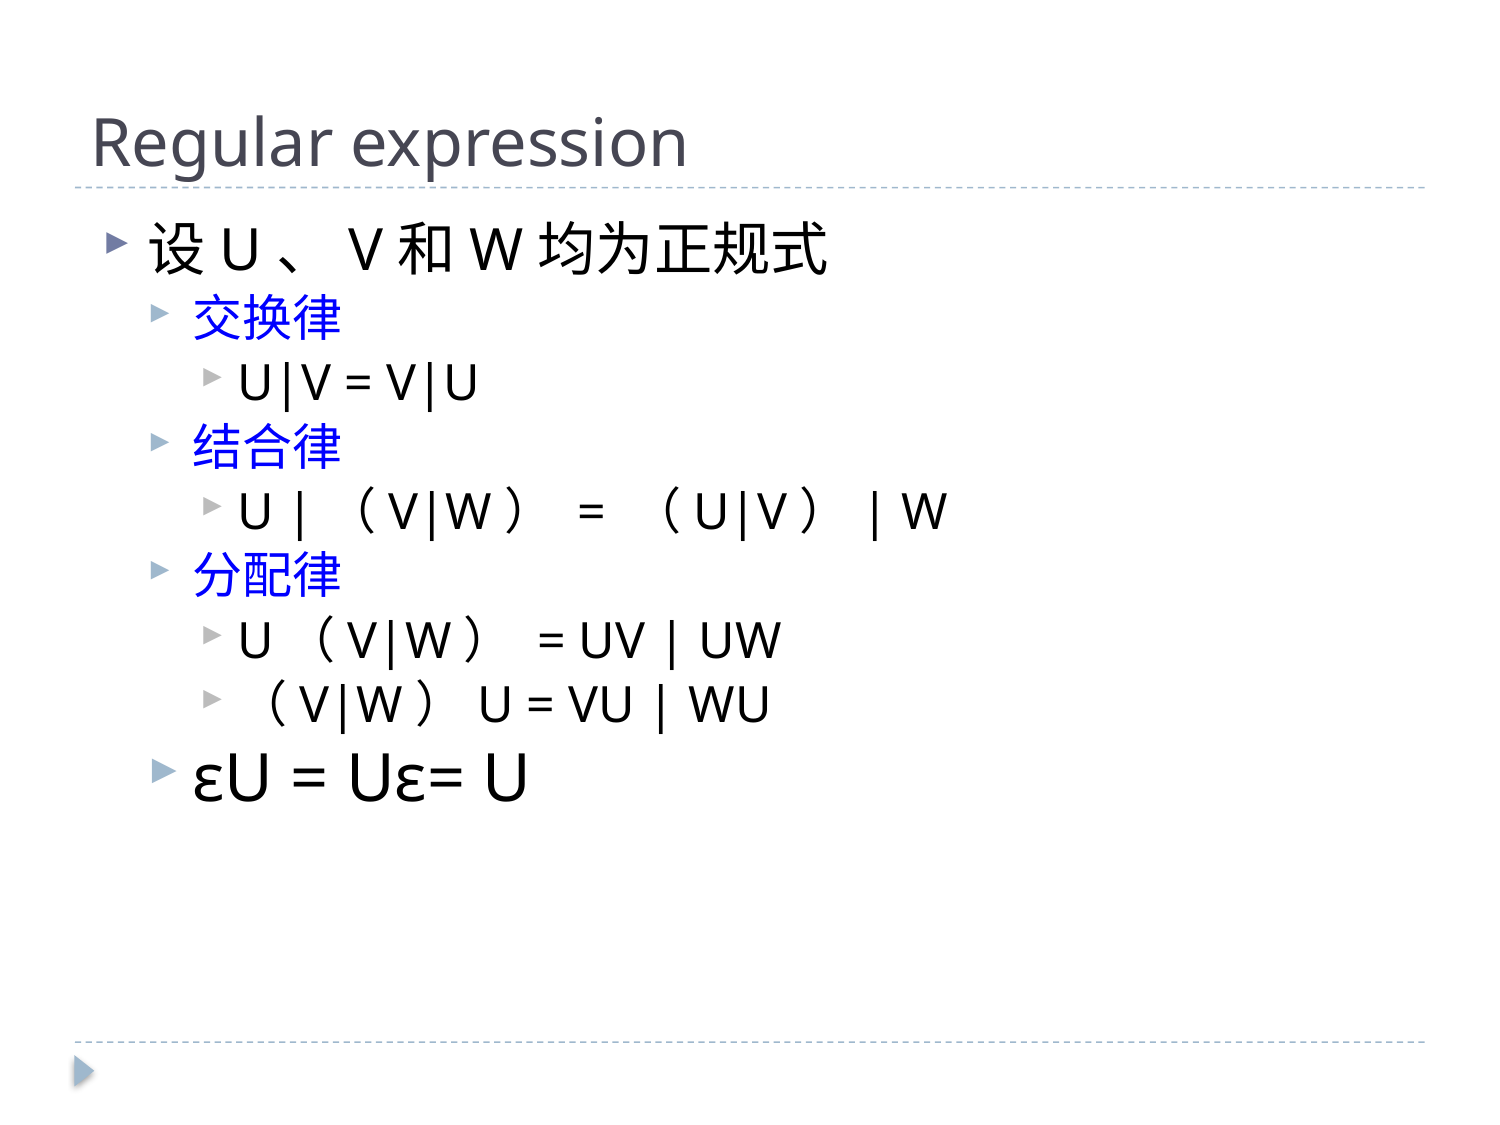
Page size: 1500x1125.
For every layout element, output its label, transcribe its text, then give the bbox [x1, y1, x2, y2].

title Regular expression [74, 24, 1426, 188]
list 设U、V和W均为正规式 交换律 U|V = V|U 结合律 U |（V|W） = （U|V）| W 分配律 U（V|W） = UV | UW （V|W）U = VU | WU εU = Uε= U [87, 212, 1426, 1038]
